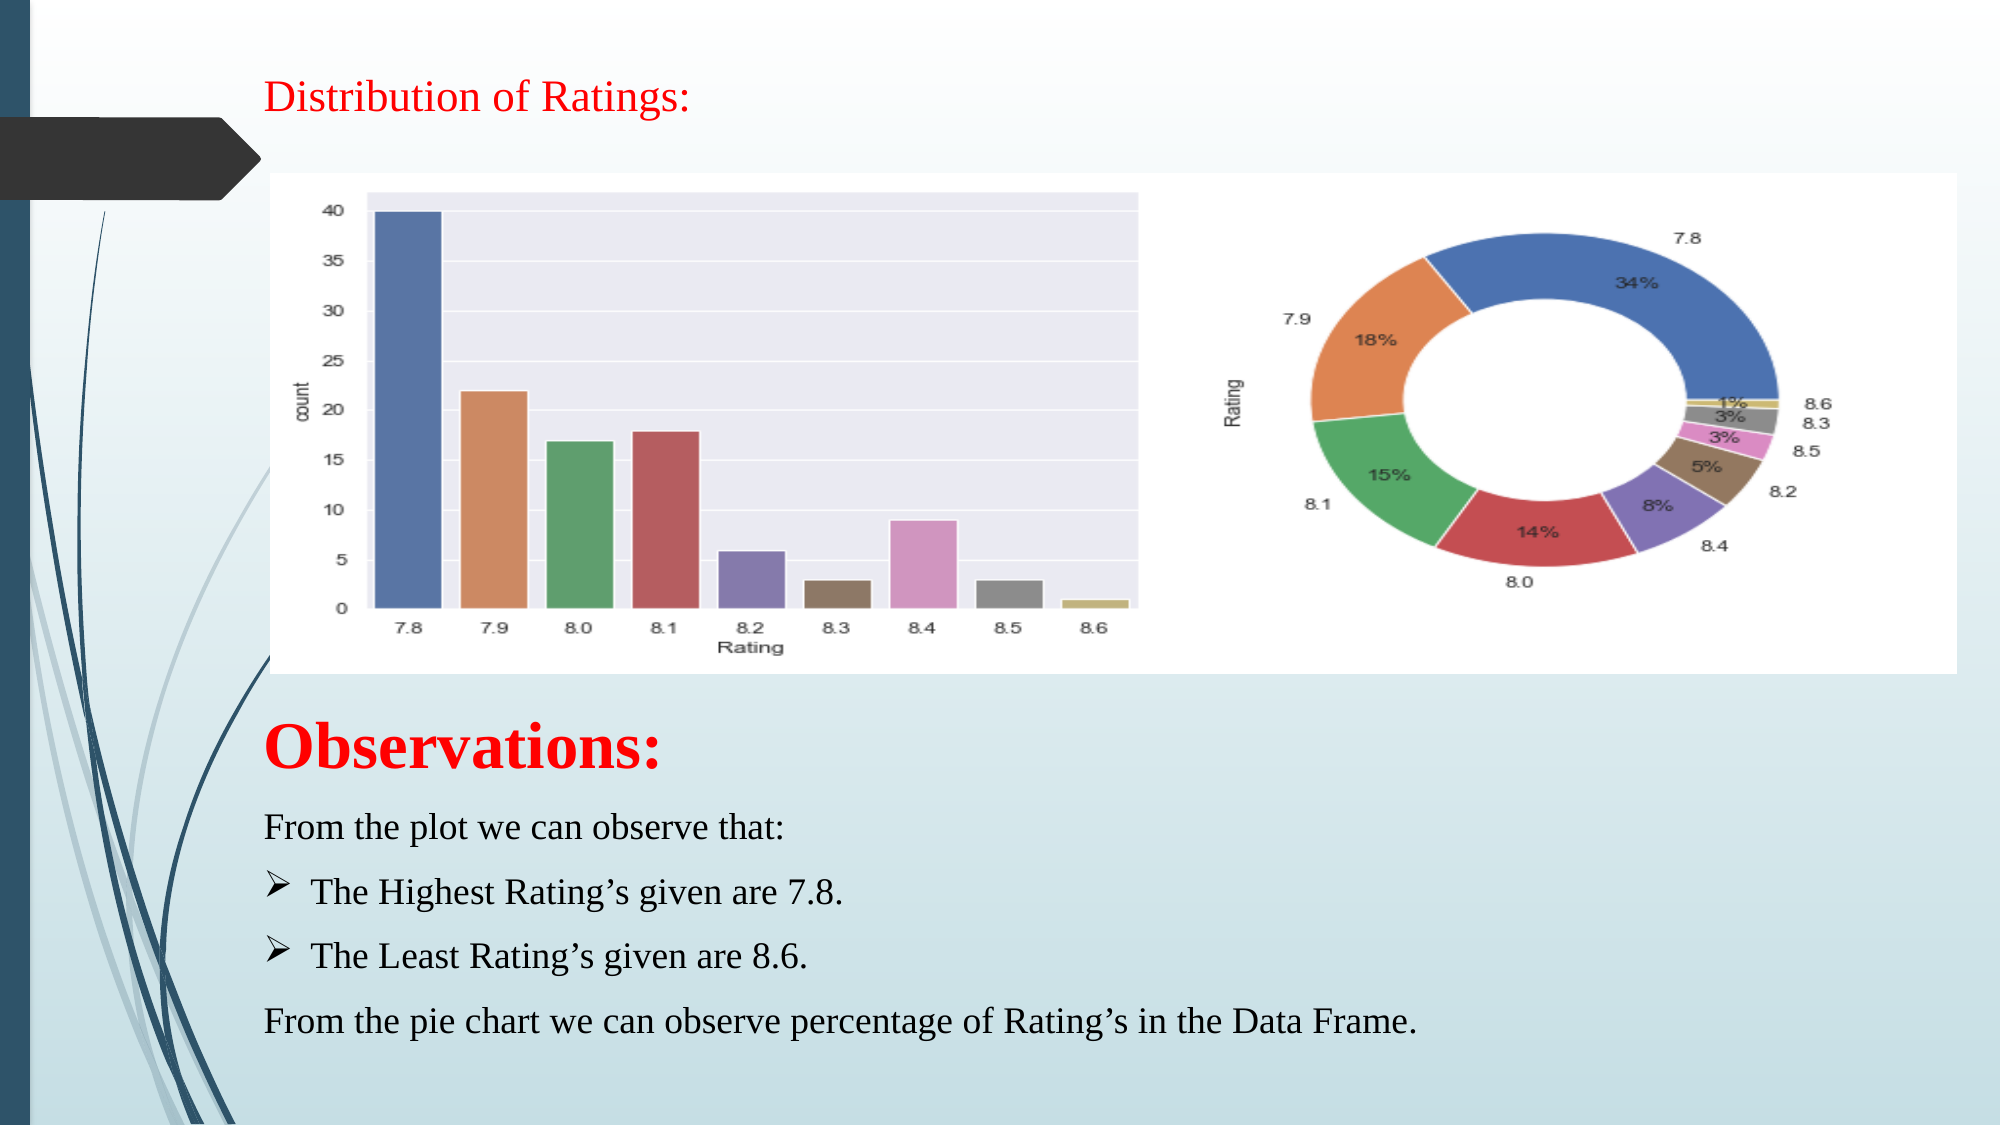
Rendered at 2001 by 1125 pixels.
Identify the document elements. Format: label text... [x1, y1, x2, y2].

text_box Observations: From the plot we can observe that: The Highest Rating’s given are 7.8. The Least Rating’s given are 8.6. From the pie chart we can observe percentage of Rating’s in the Data Frame. [248, 689, 1935, 1125]
title Distribution of Ratings: [248, 58, 1711, 159]
picture [270, 173, 1957, 675]
